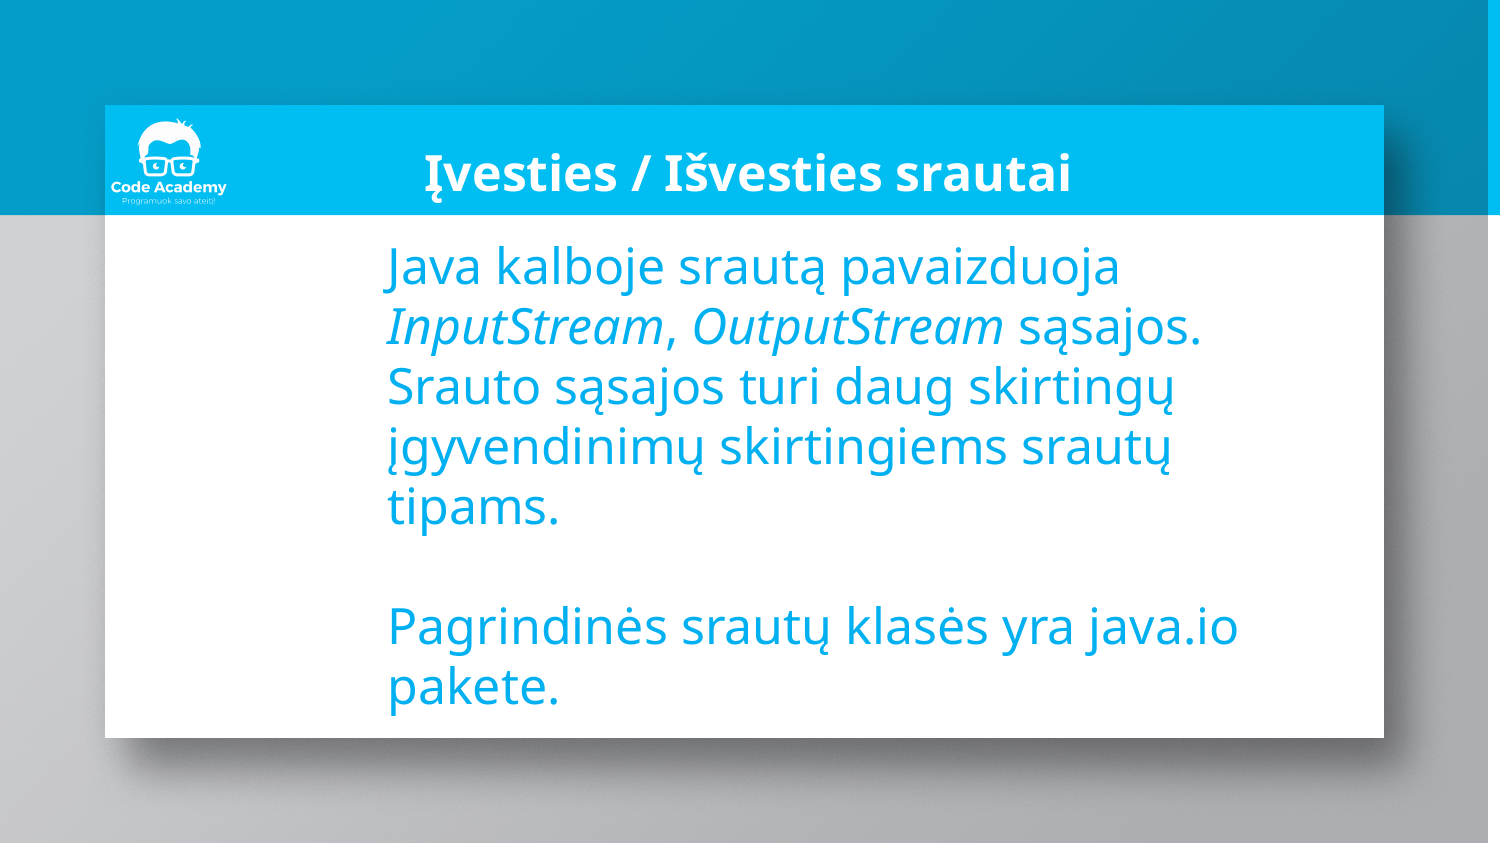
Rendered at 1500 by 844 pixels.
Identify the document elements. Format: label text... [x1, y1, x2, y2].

list Java kalboje srautą pavaizduoja InputStream, OutputStream sąsajos. Srauto sąsajos turi daug skirtingų įgyvendinimų skirtingiems srautų tipams. Pagrindinės srautų klasės yra java.io pakete. [241, 237, 1308, 711]
picture [139, 121, 200, 176]
title Įvesties / Išvesties srautai [241, 106, 1257, 217]
picture [122, 182, 144, 192]
picture [204, 185, 211, 192]
picture [156, 182, 164, 192]
picture [0, 216, 1488, 843]
